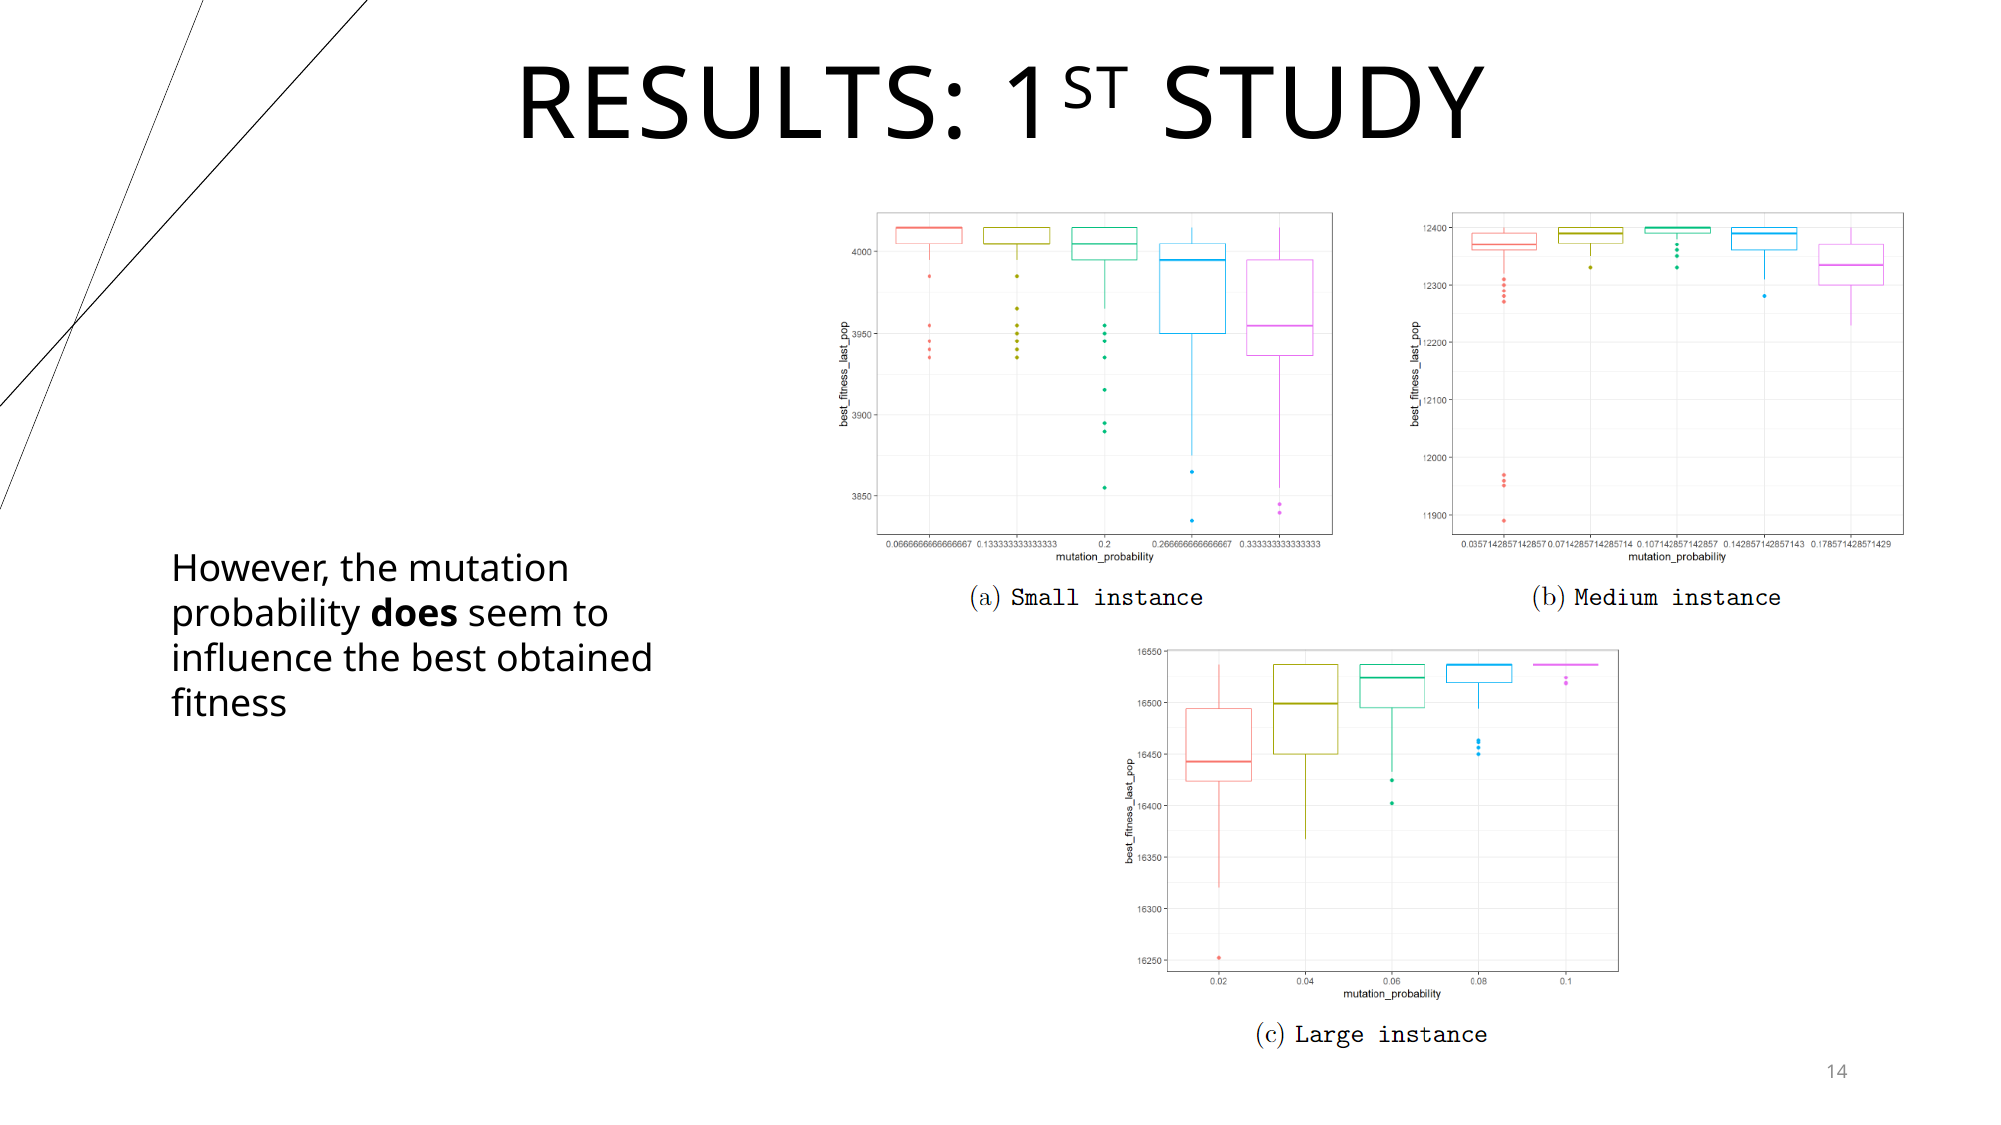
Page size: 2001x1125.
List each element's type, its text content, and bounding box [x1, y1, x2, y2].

picture [832, 195, 1918, 1063]
slide_number 14 [1412, 1063, 1863, 1103]
text_box However, the mutation probability does seem to influence the best obtained fitness [156, 536, 743, 731]
title RESULTS: 1st study [309, 0, 1691, 215]
